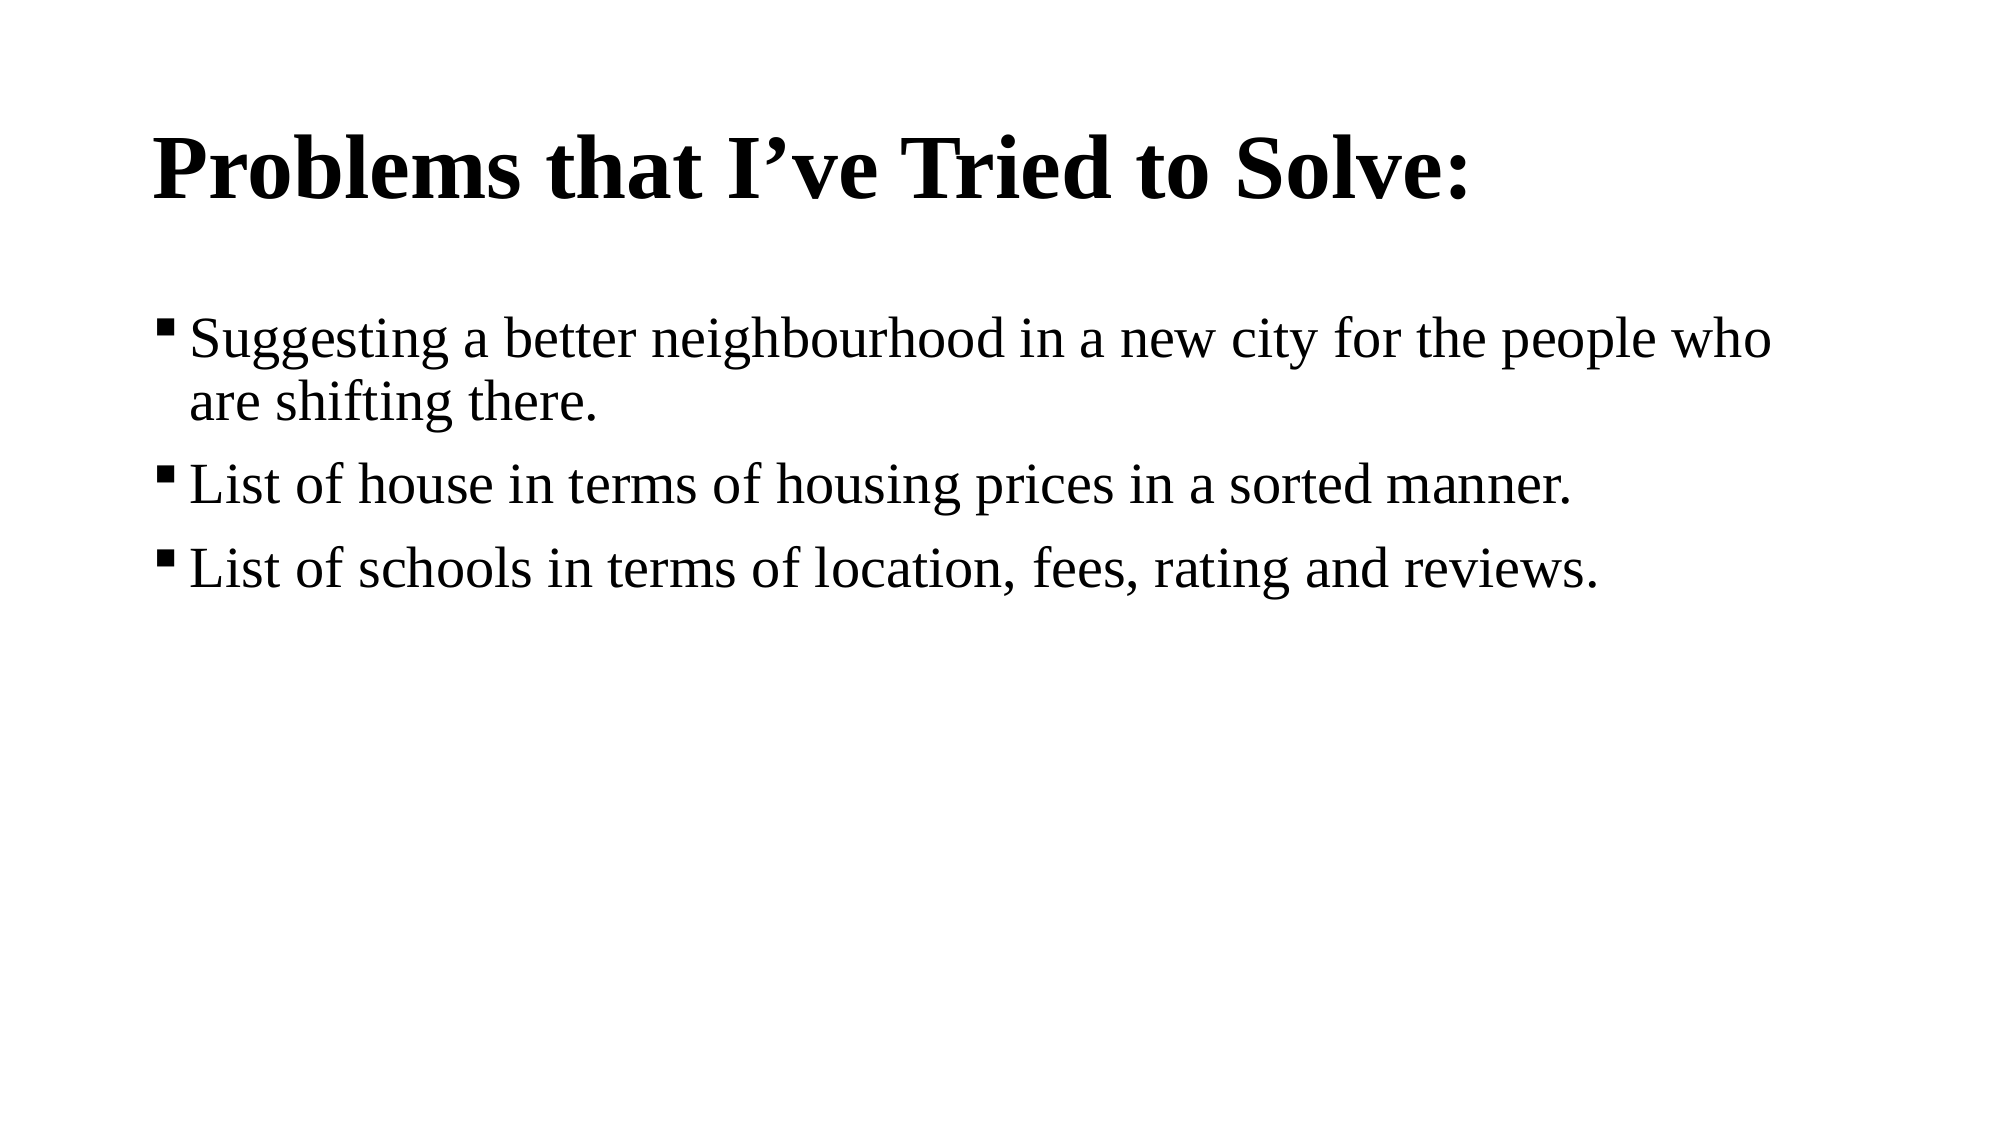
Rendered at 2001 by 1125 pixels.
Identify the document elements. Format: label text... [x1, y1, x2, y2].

list Suggesting a better neighbourhood in a new city for the people who are shifting there. List of house in terms of housing prices in a sorted manner. List of schools in terms of location, fees, rating and reviews. [137, 299, 1863, 1014]
title Problems that I’ve Tried to Solve: [137, 59, 1863, 278]
